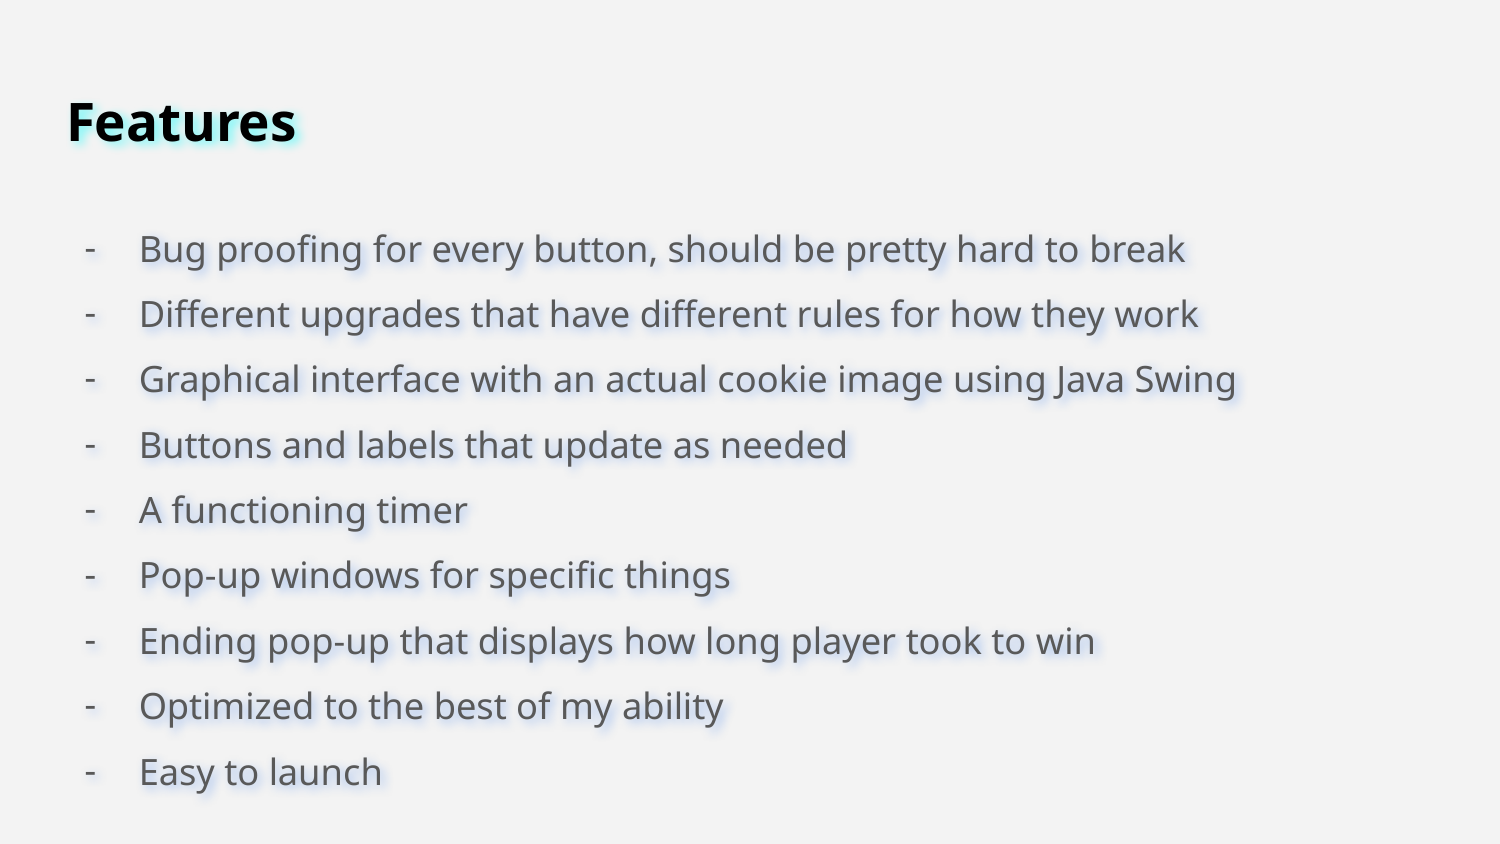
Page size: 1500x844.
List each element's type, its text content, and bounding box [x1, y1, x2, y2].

title Features [51, 72, 1449, 167]
list Bug proofing for every button, should be pretty hard to break Different upgrades that have different rules for how they work Graphical interface with an actual cookie image using Java Swing Buttons and labels that update as needed A functioning timer Pop-up windows for specific things Ending pop-up that displays how long player took to win Optimized to the best of my ability Easy to launch [51, 189, 1449, 812]
